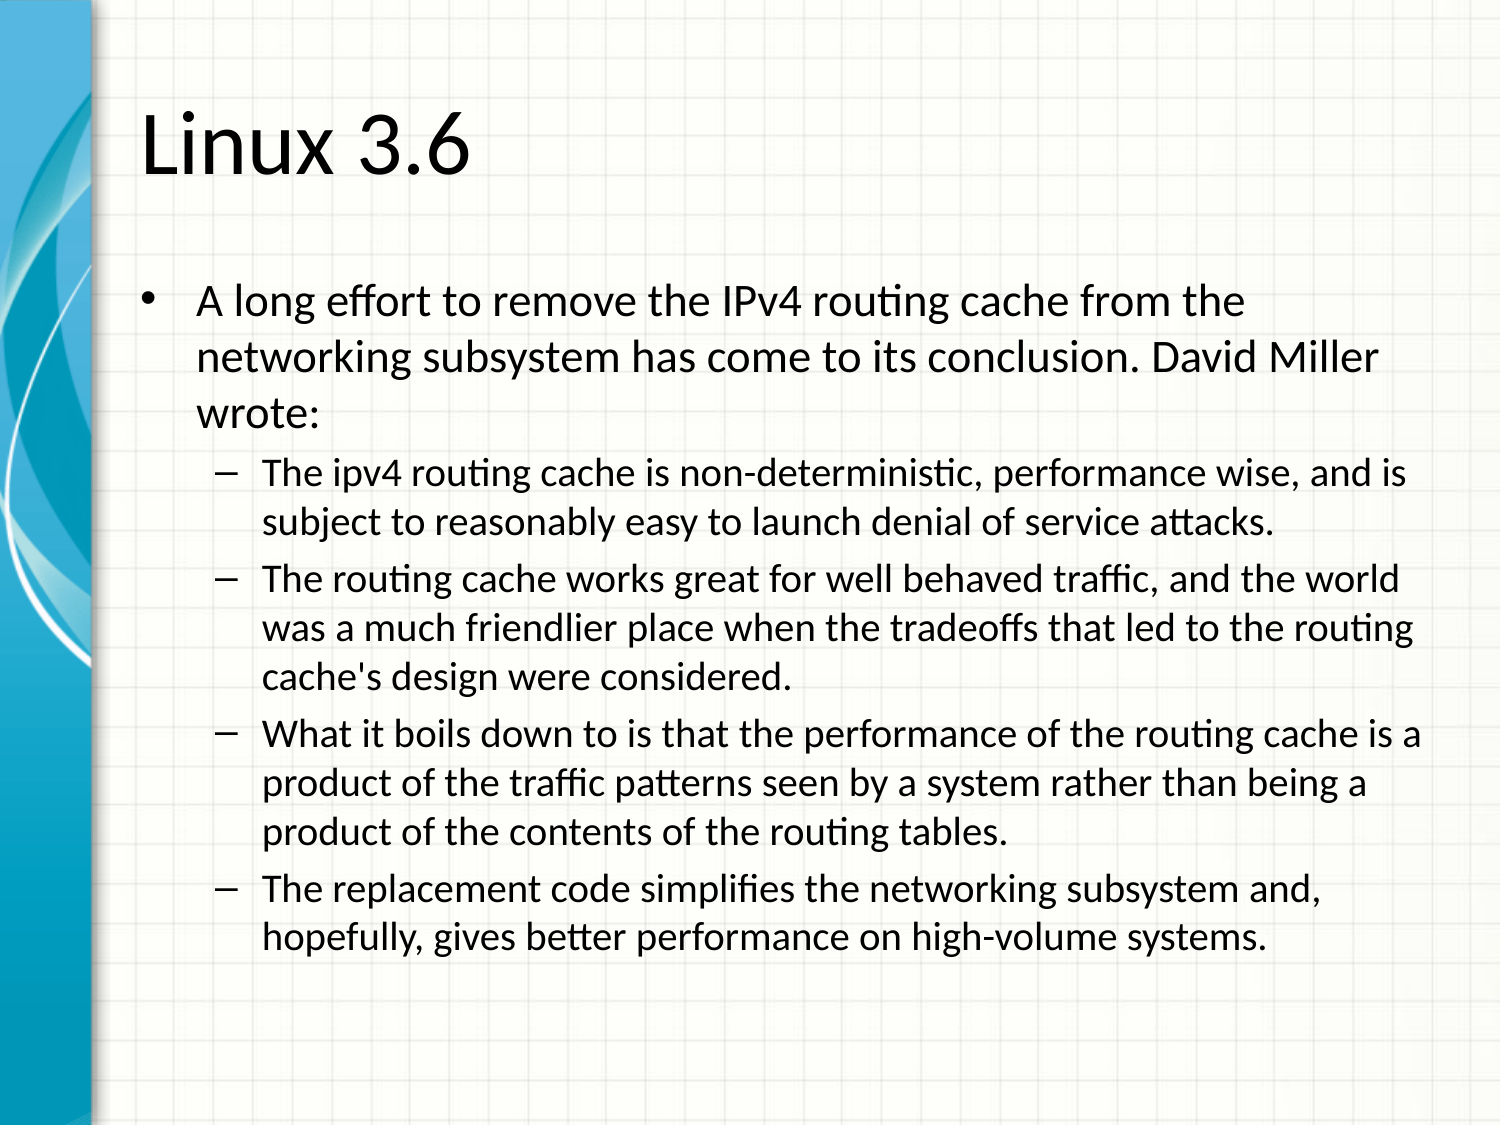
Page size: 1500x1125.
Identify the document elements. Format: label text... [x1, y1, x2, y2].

picture [0, 0, 1500, 1125]
list A long effort to remove the IPv4 routing cache from the networking subsystem has come to its conclusion. David Miller wrote: The ipv4 routing cache is non-deterministic, performance wise, and is subject to reasonably easy to launch denial of service attacks. The routing cache works great for well behaved traffic, and the world was a much friendlier place when the tradeoffs that led to the routing cache's design were considered. What it boils down to is that the performance of the routing cache is a product of the traffic patterns seen by a system rather than being a product of the contents of the routing tables. The replacement code simplifies the networking subsystem and, hopefully, gives better performance on high-volume systems. [125, 261, 1450, 967]
title Linux 3.6 [125, 44, 1450, 232]
